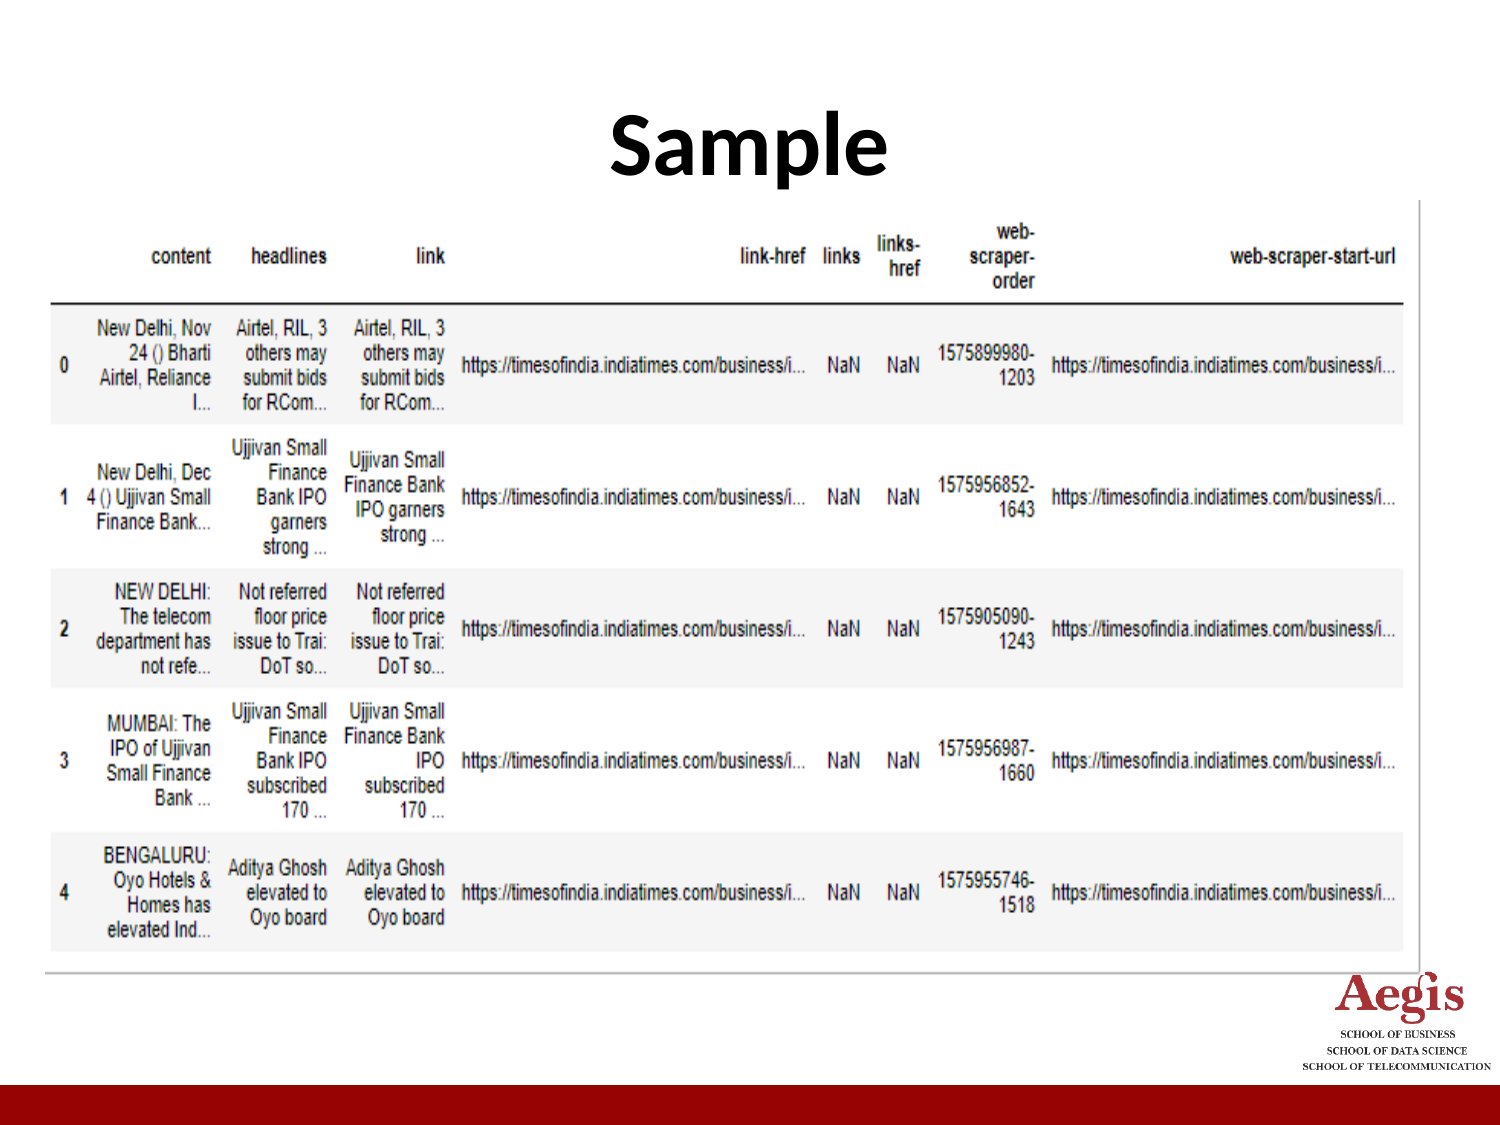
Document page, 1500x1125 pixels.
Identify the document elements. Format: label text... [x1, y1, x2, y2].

title Sample [75, 45, 1425, 199]
picture [44, 199, 1491, 1070]
